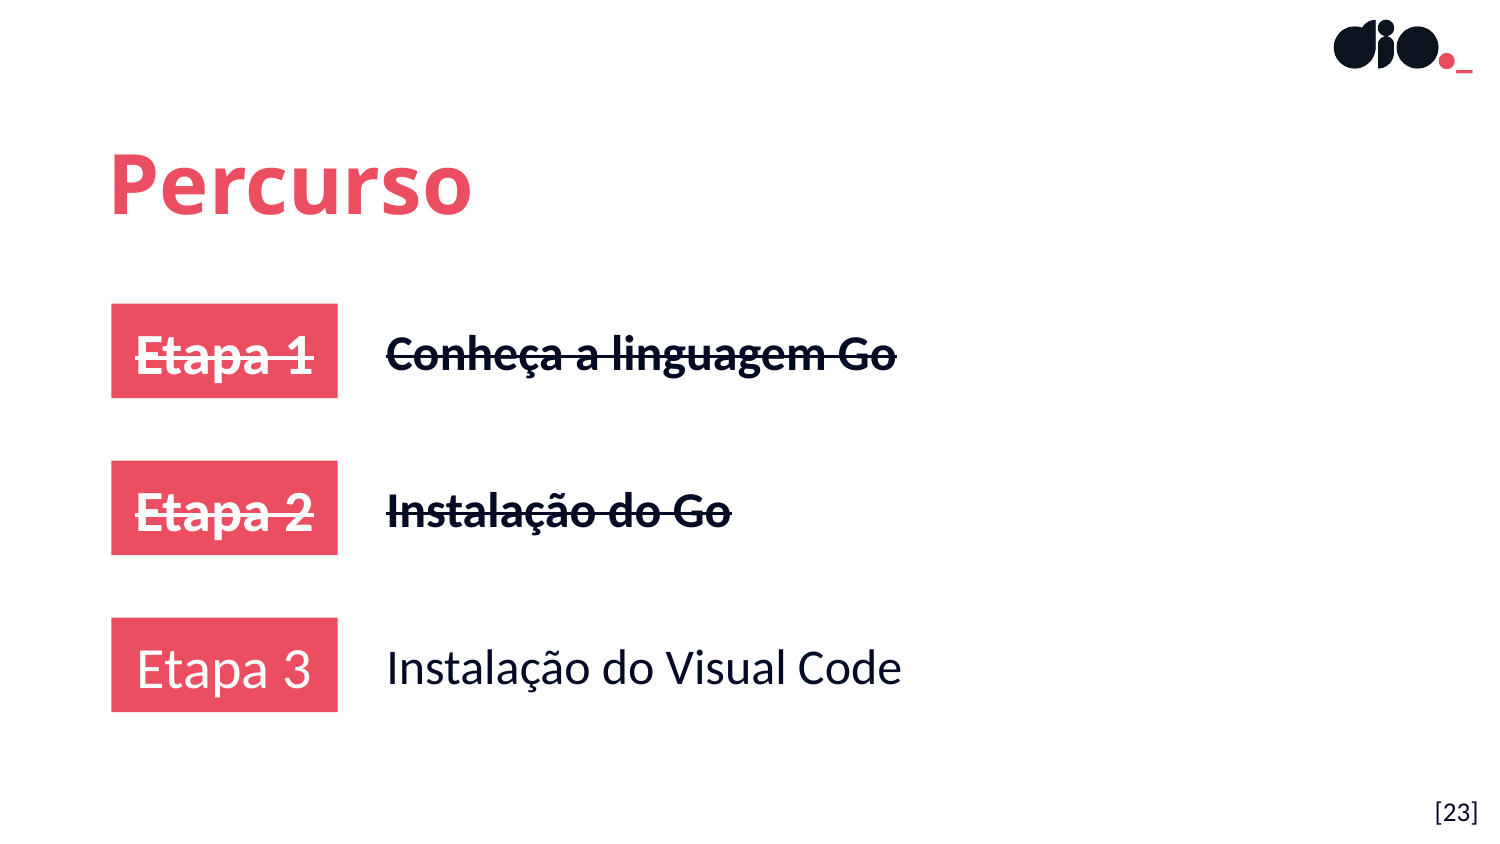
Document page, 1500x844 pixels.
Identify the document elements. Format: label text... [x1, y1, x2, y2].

text_box Etapa 1 [111, 303, 338, 399]
text_box Percurso [92, 104, 1309, 243]
text_box Instalação do Go [371, 470, 1384, 546]
slide_number [23] [1403, 779, 1494, 844]
text_box Etapa 2 [111, 460, 338, 556]
picture [1333, 19, 1473, 74]
text_box Conheça a linguagem Go [371, 313, 1384, 389]
text_box Instalação do Visual Code [371, 627, 1384, 703]
text_box Etapa 3 [111, 617, 338, 713]
